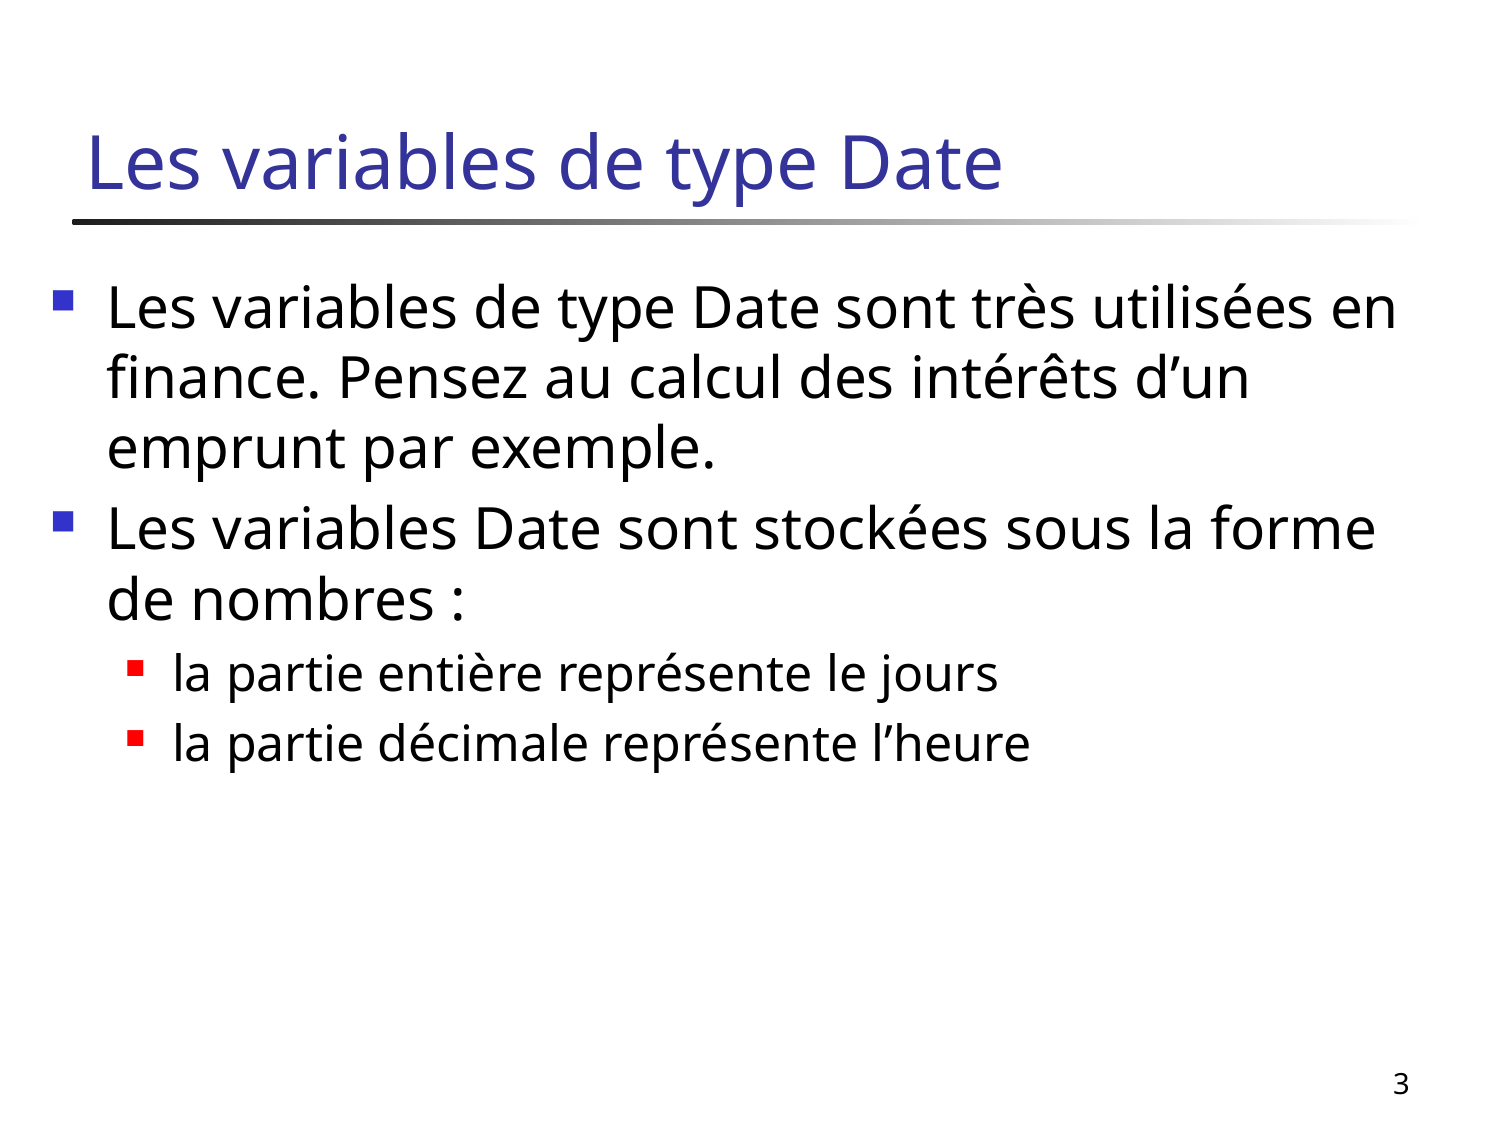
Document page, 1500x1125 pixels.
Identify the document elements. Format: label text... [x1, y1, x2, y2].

list Les variables de type Date sont très utilisées en finance. Pensez au calcul des intérêts d’un emprunt par exemple. Les variables Date sont stockées sous la forme de nombres : la partie entière représente le jours la partie décimale représente l’heure [34, 262, 1470, 1125]
slide_number 3 [1112, 1037, 1426, 1113]
title Les variables de type Date [70, 24, 1468, 213]
